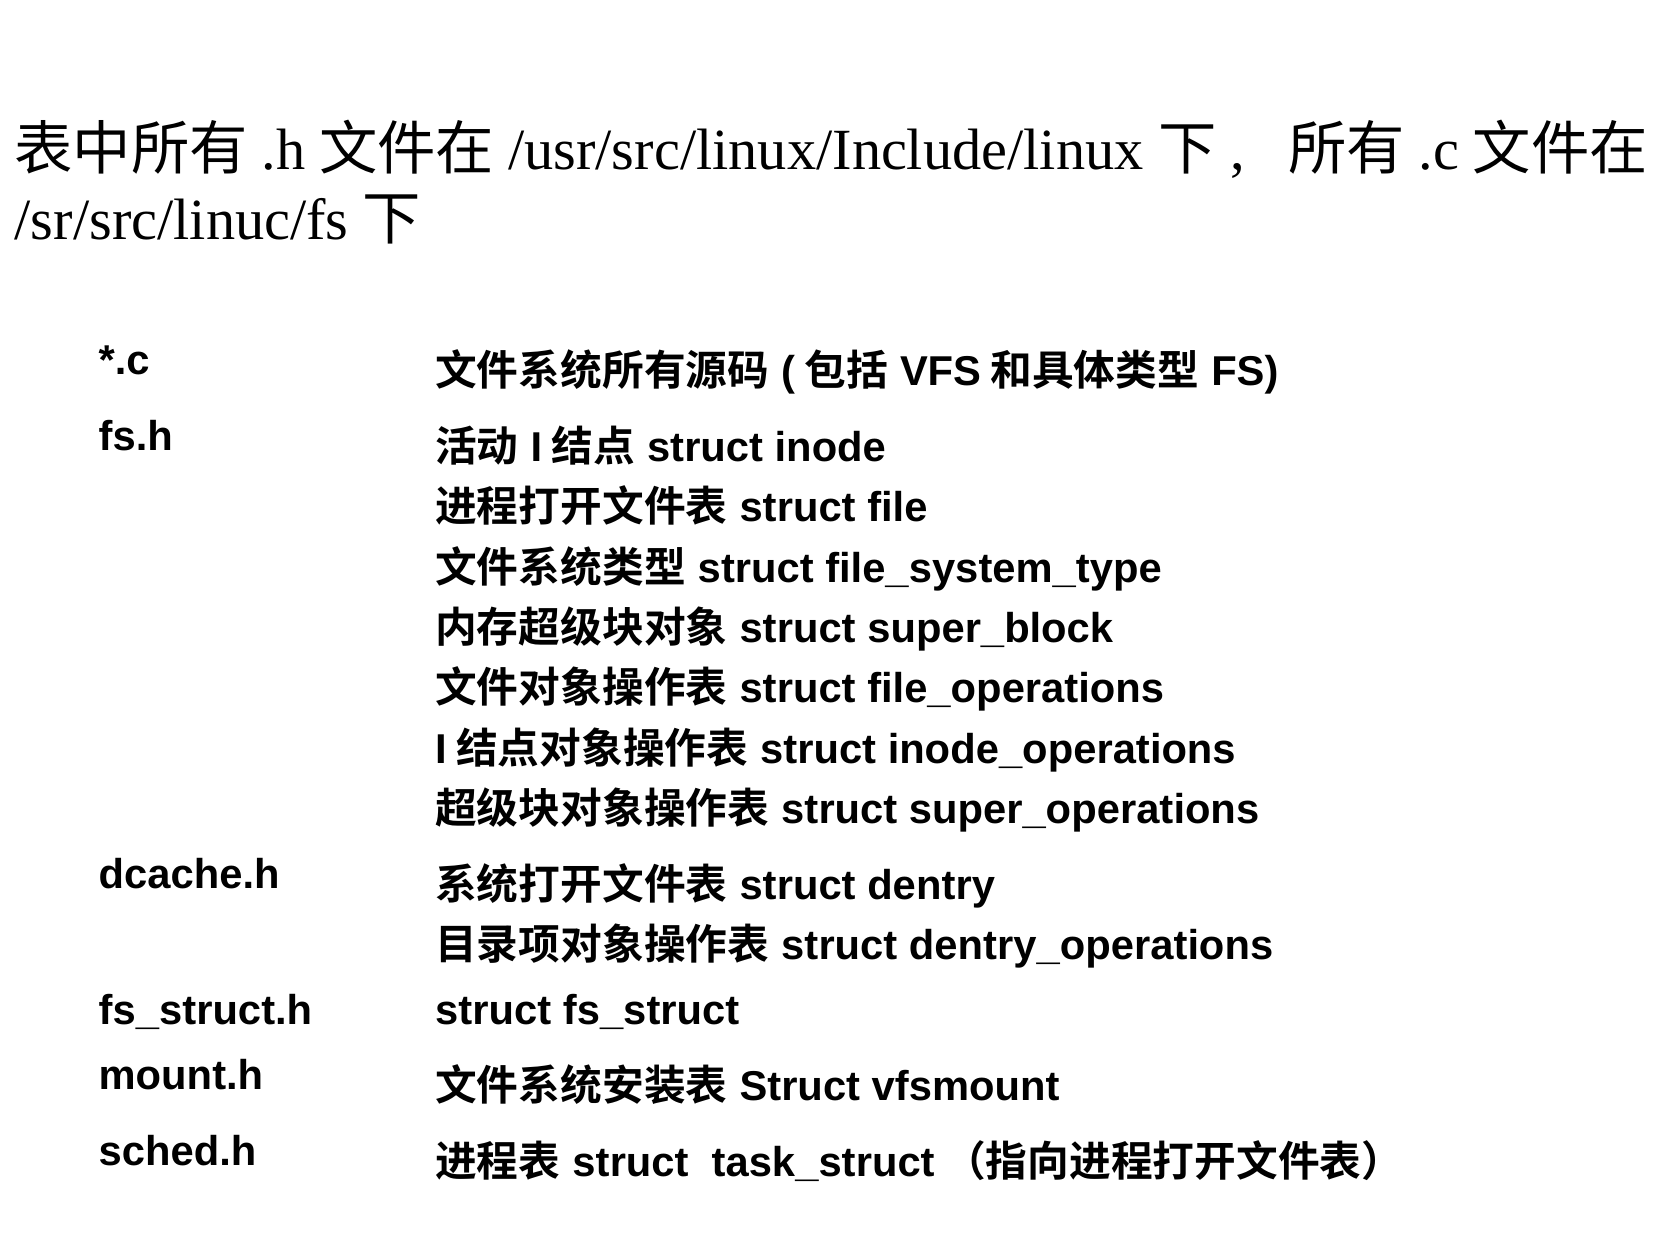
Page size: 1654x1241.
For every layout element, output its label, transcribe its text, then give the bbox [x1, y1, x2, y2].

table_cell dcache.h [84, 843, 420, 979]
table_cell mount.h [84, 1045, 420, 1120]
text_box 表中所有.h文件在/usr/src/linux/Include/linux下, 所有.c文件在/sr/src/linuc/fs下 [0, 103, 1654, 255]
table_cell 系统打开文件表struct dentry 目录项对象操作表struct dentry_operations [420, 843, 1584, 979]
table_header 文件系统所有源码(包括VFS和具体类型FS) [420, 330, 1584, 405]
table_cell fs_struct.h [84, 979, 420, 1045]
table_cell struct fs_struct [420, 979, 1584, 1045]
table_cell 活动I结点struct inode 进程打开文件表struct file 文件系统类型struct file_system_type 内存超级块对象struct super_block 文件对象操作表struct file_operations I结点对象操作表struct inode_operations 超级块对象操作表struct super_operations [420, 405, 1584, 843]
table_cell 文件系统安装表Struct vfsmount [420, 1045, 1584, 1120]
table_cell fs.h [84, 405, 420, 843]
table_header *.c [84, 330, 420, 405]
table_cell 进程表struct task_struct（指向进程打开文件表） [420, 1120, 1584, 1196]
table_cell sched.h [84, 1120, 420, 1196]
